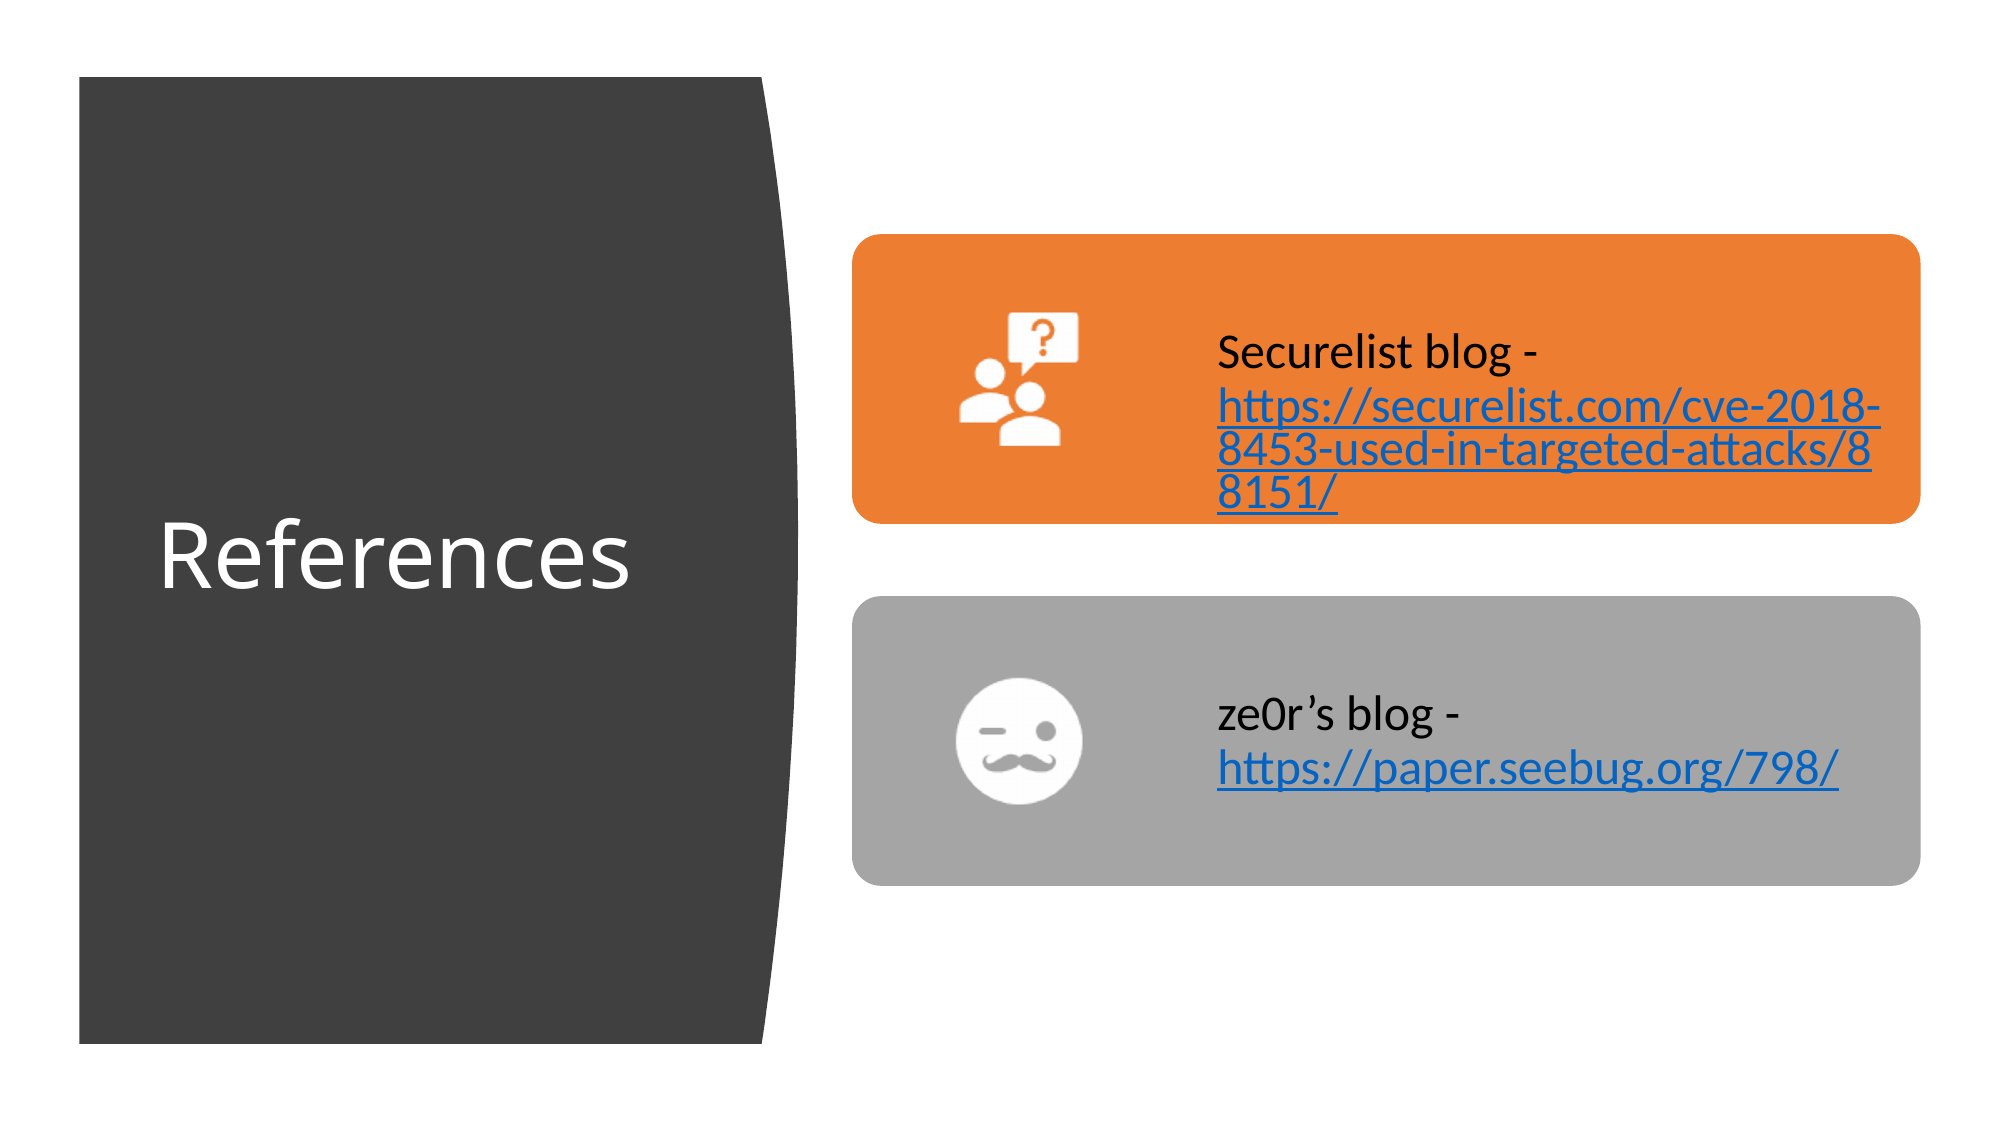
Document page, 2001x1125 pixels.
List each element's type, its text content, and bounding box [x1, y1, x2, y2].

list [852, 77, 1921, 1043]
text_box [78, 76, 800, 1045]
title References [141, 166, 702, 953]
